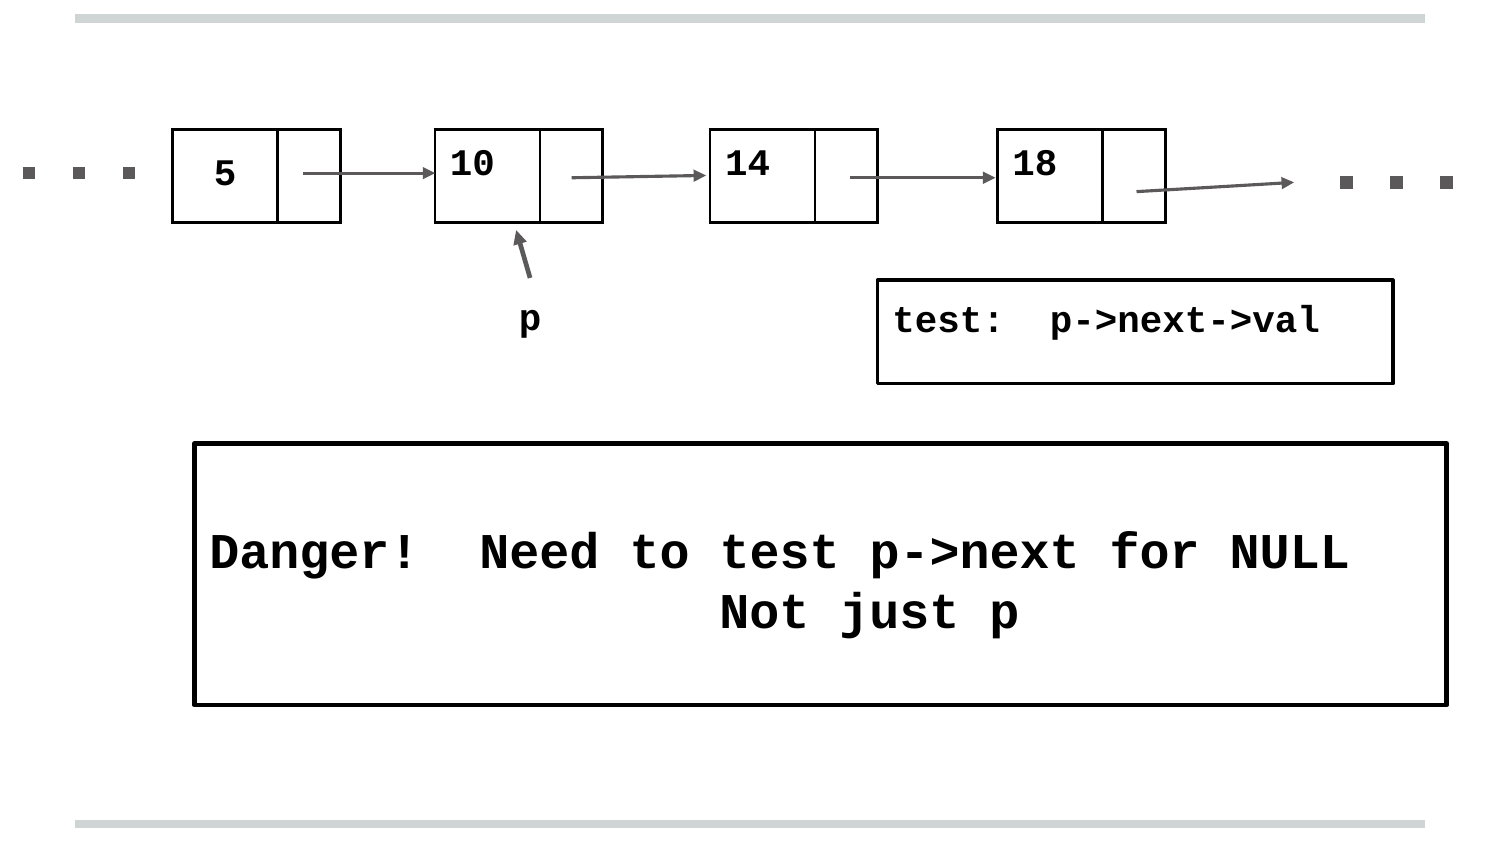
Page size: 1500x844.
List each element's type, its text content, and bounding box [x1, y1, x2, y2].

table_header [1104, 131, 1164, 221]
text_box p [488, 277, 572, 355]
table_header [279, 131, 339, 221]
table_header 10 [436, 131, 539, 221]
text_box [1136, 182, 1295, 192]
table_header 5 [174, 131, 276, 221]
text_box Danger! Need to test p->next for NULL Not just p [194, 443, 1447, 706]
table_header [816, 131, 876, 221]
text_box test: p->next->val [877, 280, 1393, 384]
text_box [515, 229, 531, 279]
table_header [541, 131, 601, 221]
table_header 18 [999, 131, 1101, 221]
table_header 14 [711, 131, 814, 221]
